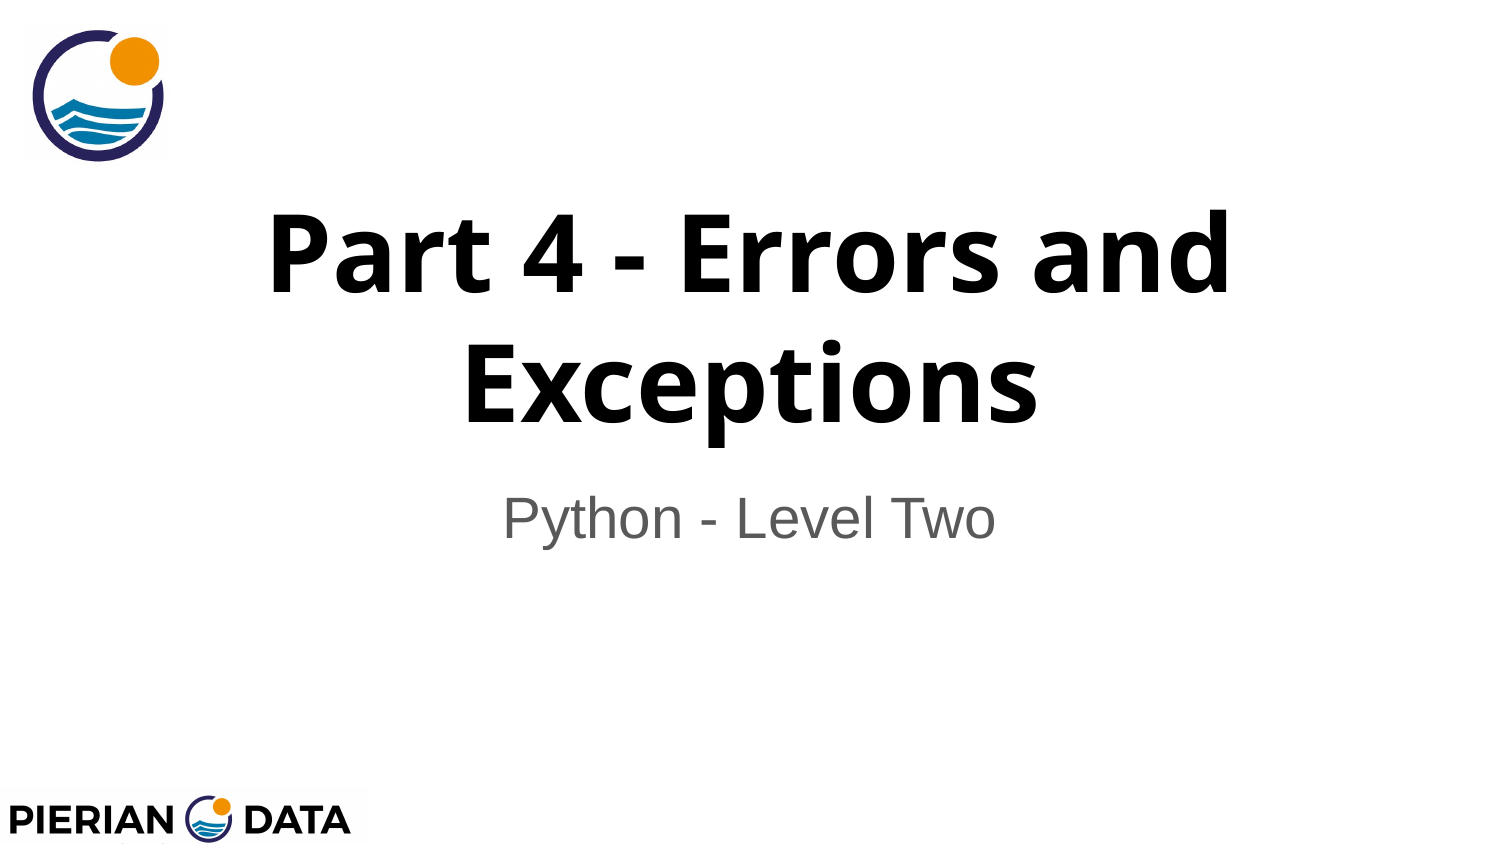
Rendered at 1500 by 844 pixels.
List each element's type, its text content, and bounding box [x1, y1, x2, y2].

subtitle Python - Level Two [51, 464, 1449, 595]
picture [24, 24, 172, 167]
title Part 4 - Errors and Exceptions [51, 122, 1449, 459]
picture [0, 787, 368, 844]
